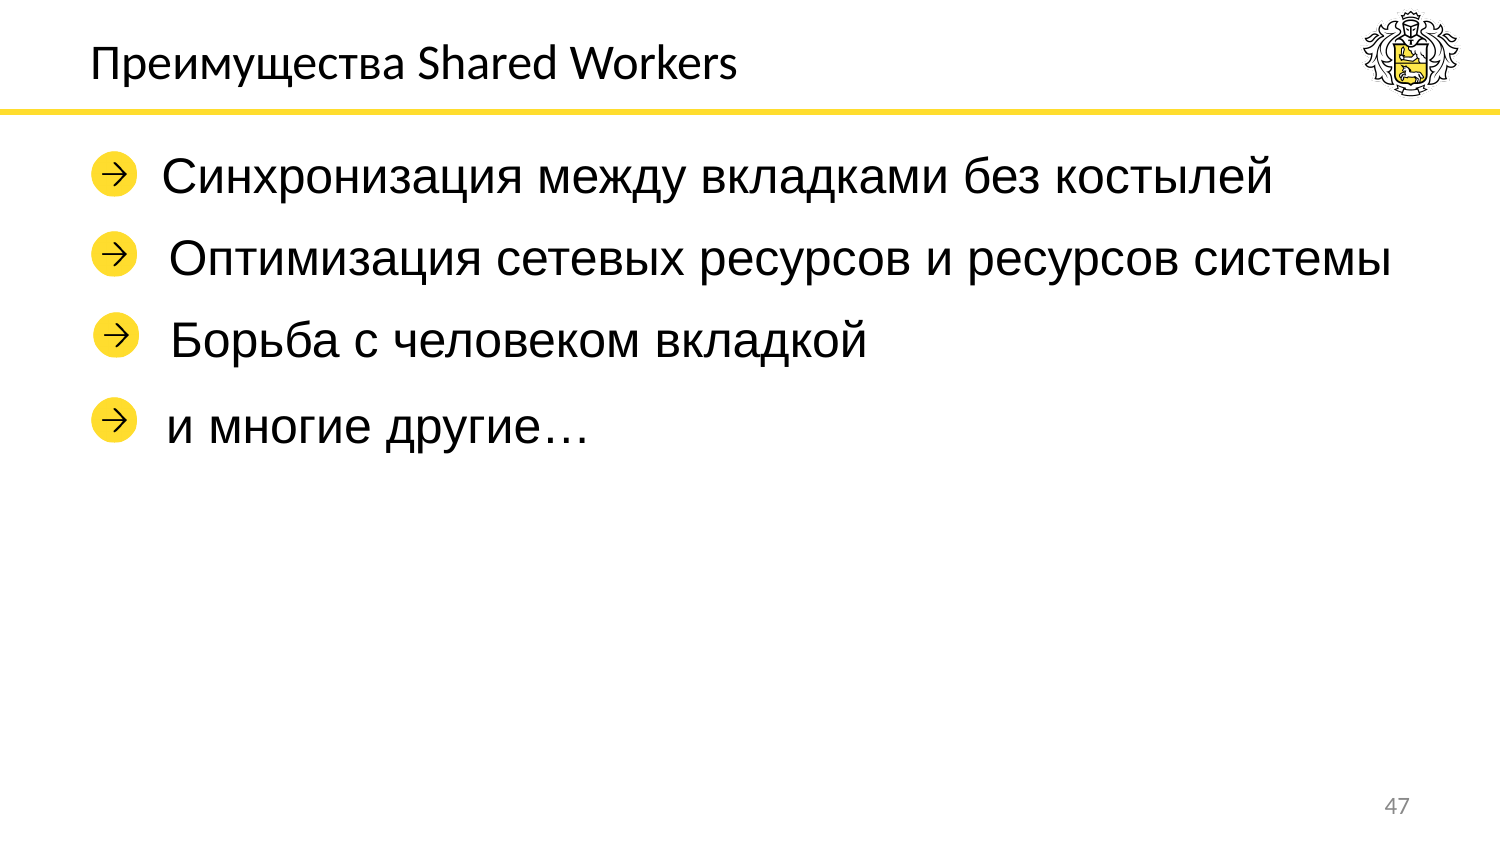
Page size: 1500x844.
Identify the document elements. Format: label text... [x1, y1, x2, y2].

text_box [91, 134, 1448, 213]
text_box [91, 380, 1449, 461]
slide_number 47 [1074, 782, 1425, 827]
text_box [93, 295, 1451, 376]
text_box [91, 213, 1449, 295]
picture [1360, 2, 1461, 103]
title Преимущества Shared Workers [75, 33, 1425, 86]
